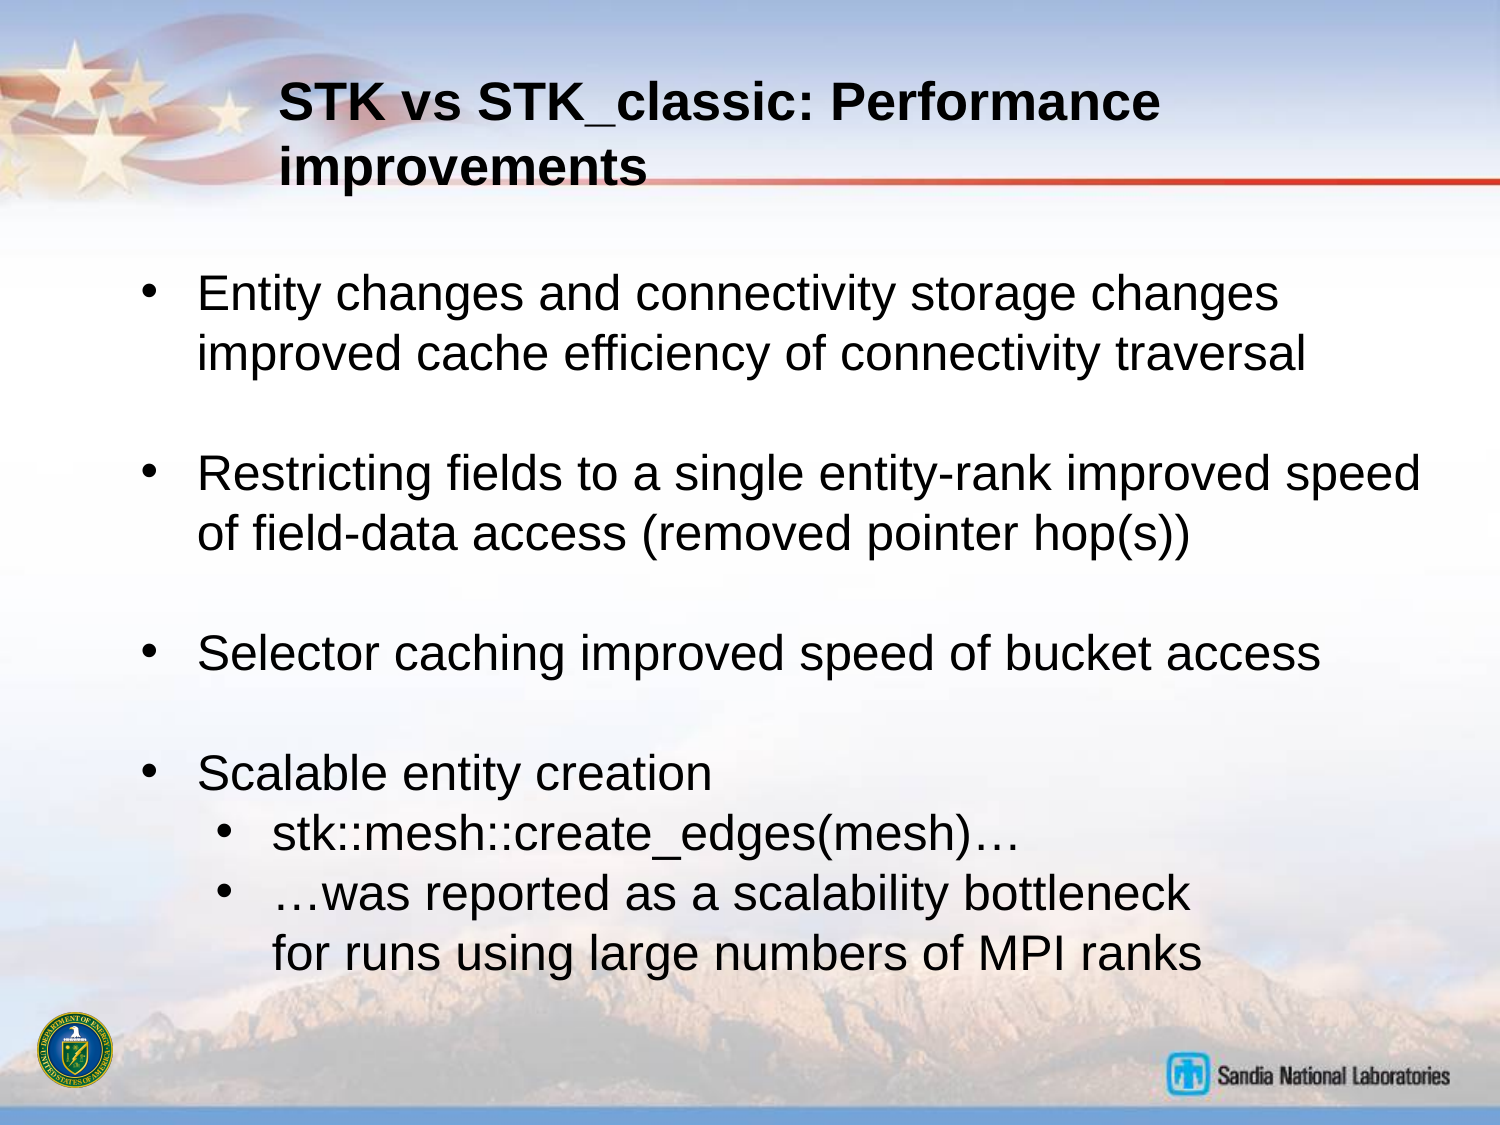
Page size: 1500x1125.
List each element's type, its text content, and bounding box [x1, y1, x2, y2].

text_box Entity changes and connectivity storage changes improved cache efficiency of connectivity traversal Restricting fields to a single entity-rank improved speed of field-data access (removed pointer hop(s)) Selector caching improved speed of bucket access Scalable entity creation stk::mesh::create_edges(mesh)… …was reported as a scalability bottleneck for runs using large numbers of MPI ranks [125, 252, 1438, 1048]
picture [0, 0, 1500, 1125]
title STK vs STK_classic: Performance improvements [263, 37, 1464, 225]
